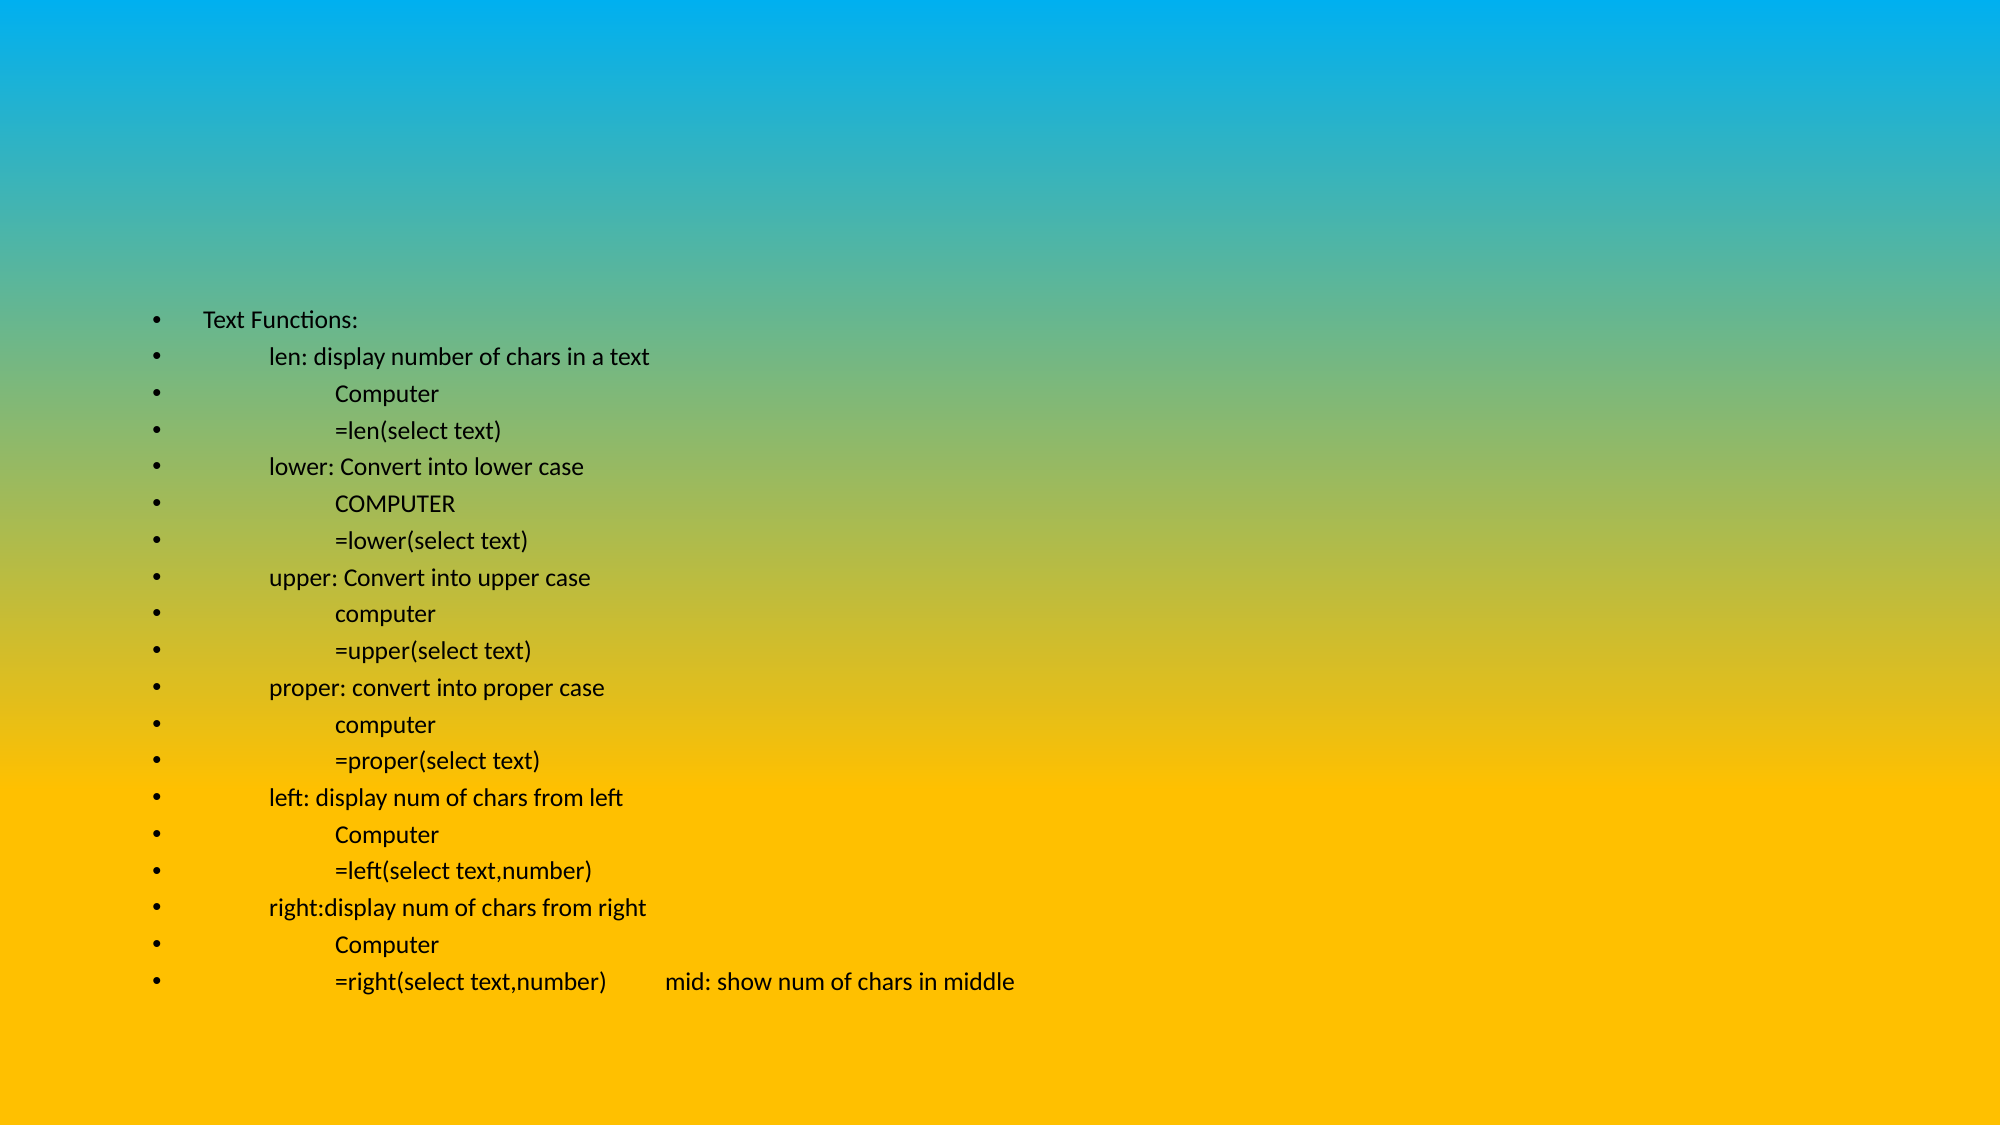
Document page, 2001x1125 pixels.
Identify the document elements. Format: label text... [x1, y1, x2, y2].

list Text Functions: len: display number of chars in a text Computer =len(select text) lower: Convert into lower case COMPUTER =lower(select text) upper: Convert into upper case computer =upper(select text) proper: convert into proper case computer =proper(select text) left: display num of chars from left Computer =left(select text,number) right:display num of chars from right Computer =right(select text,number) mid: show num of chars in middle [137, 299, 1863, 1014]
